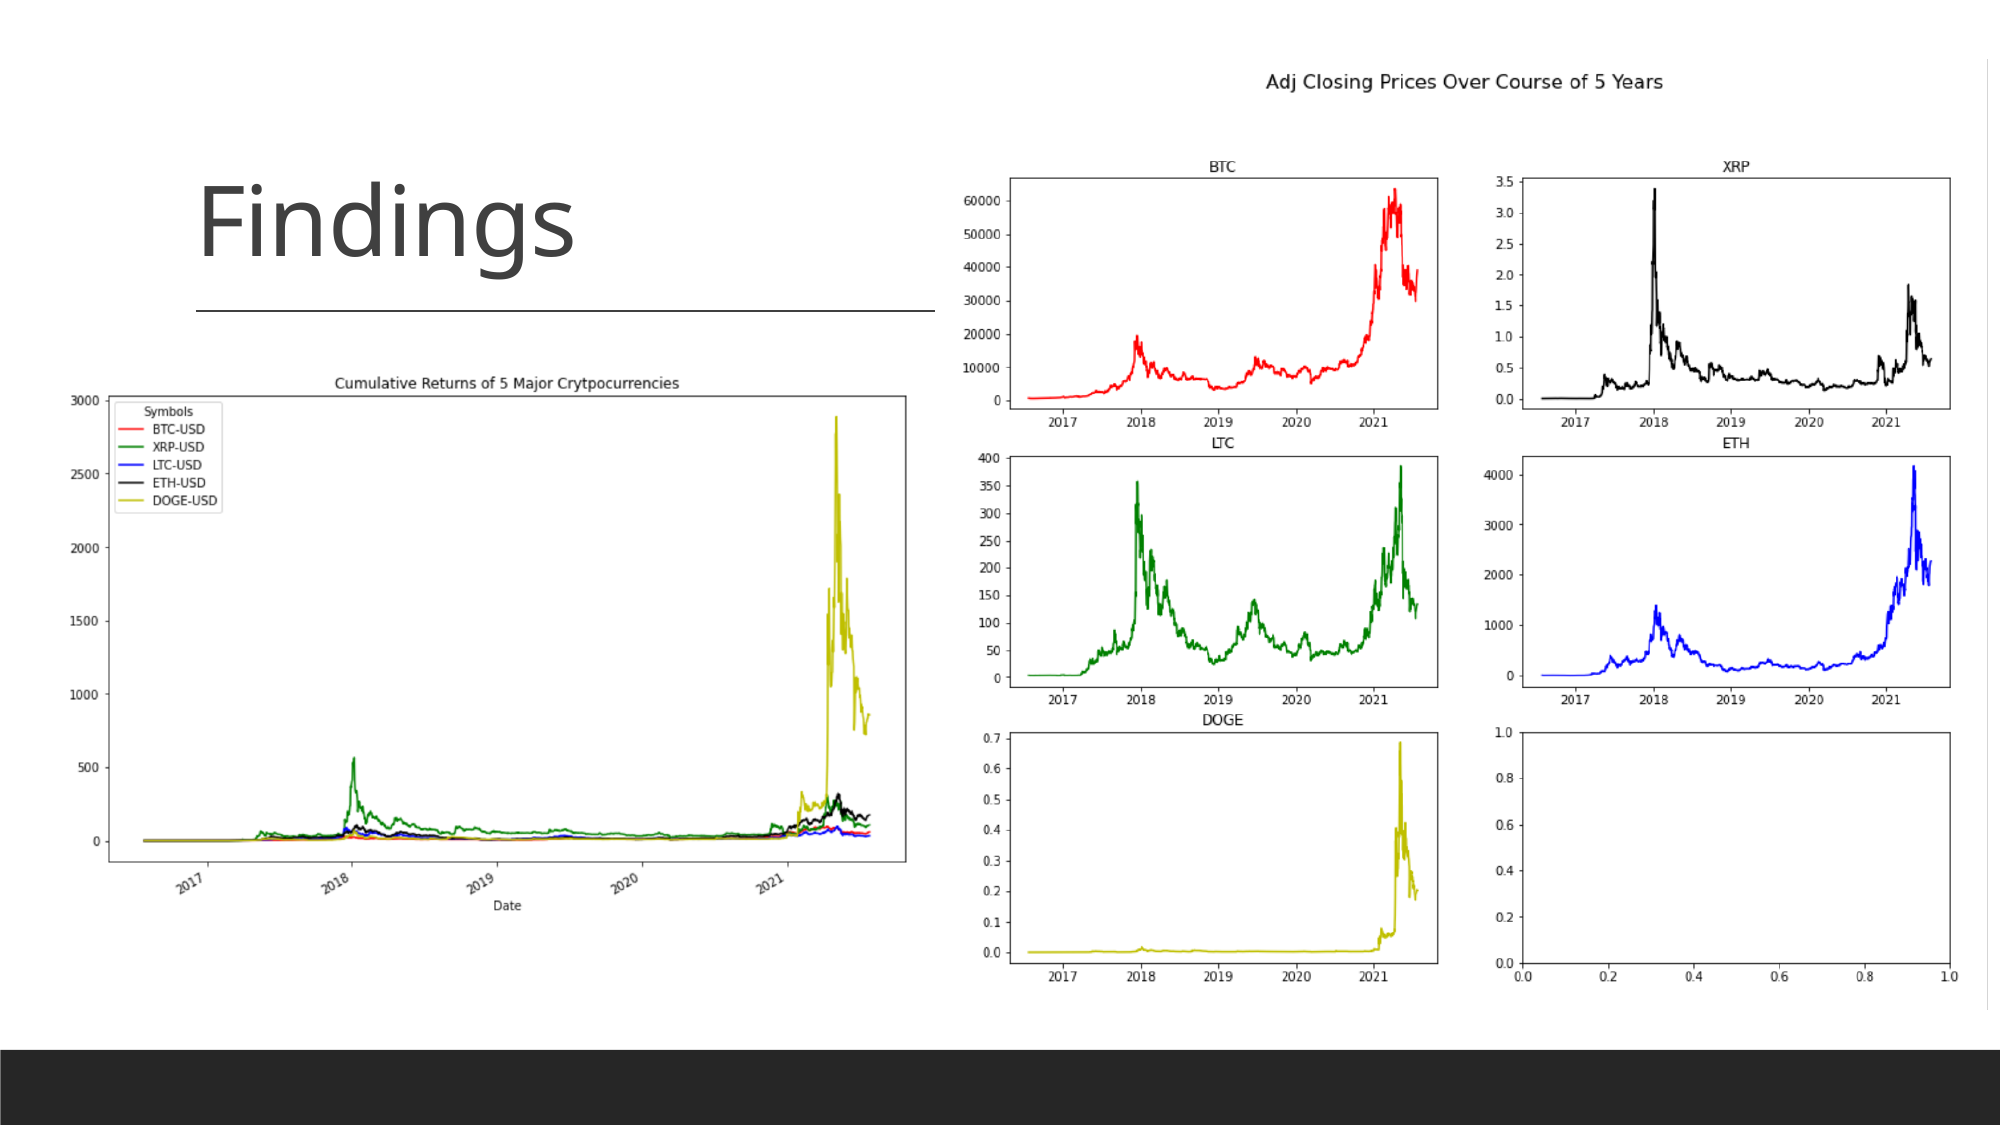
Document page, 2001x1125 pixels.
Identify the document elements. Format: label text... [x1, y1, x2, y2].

title Findings [180, 47, 1830, 285]
picture [26, 58, 1989, 1011]
